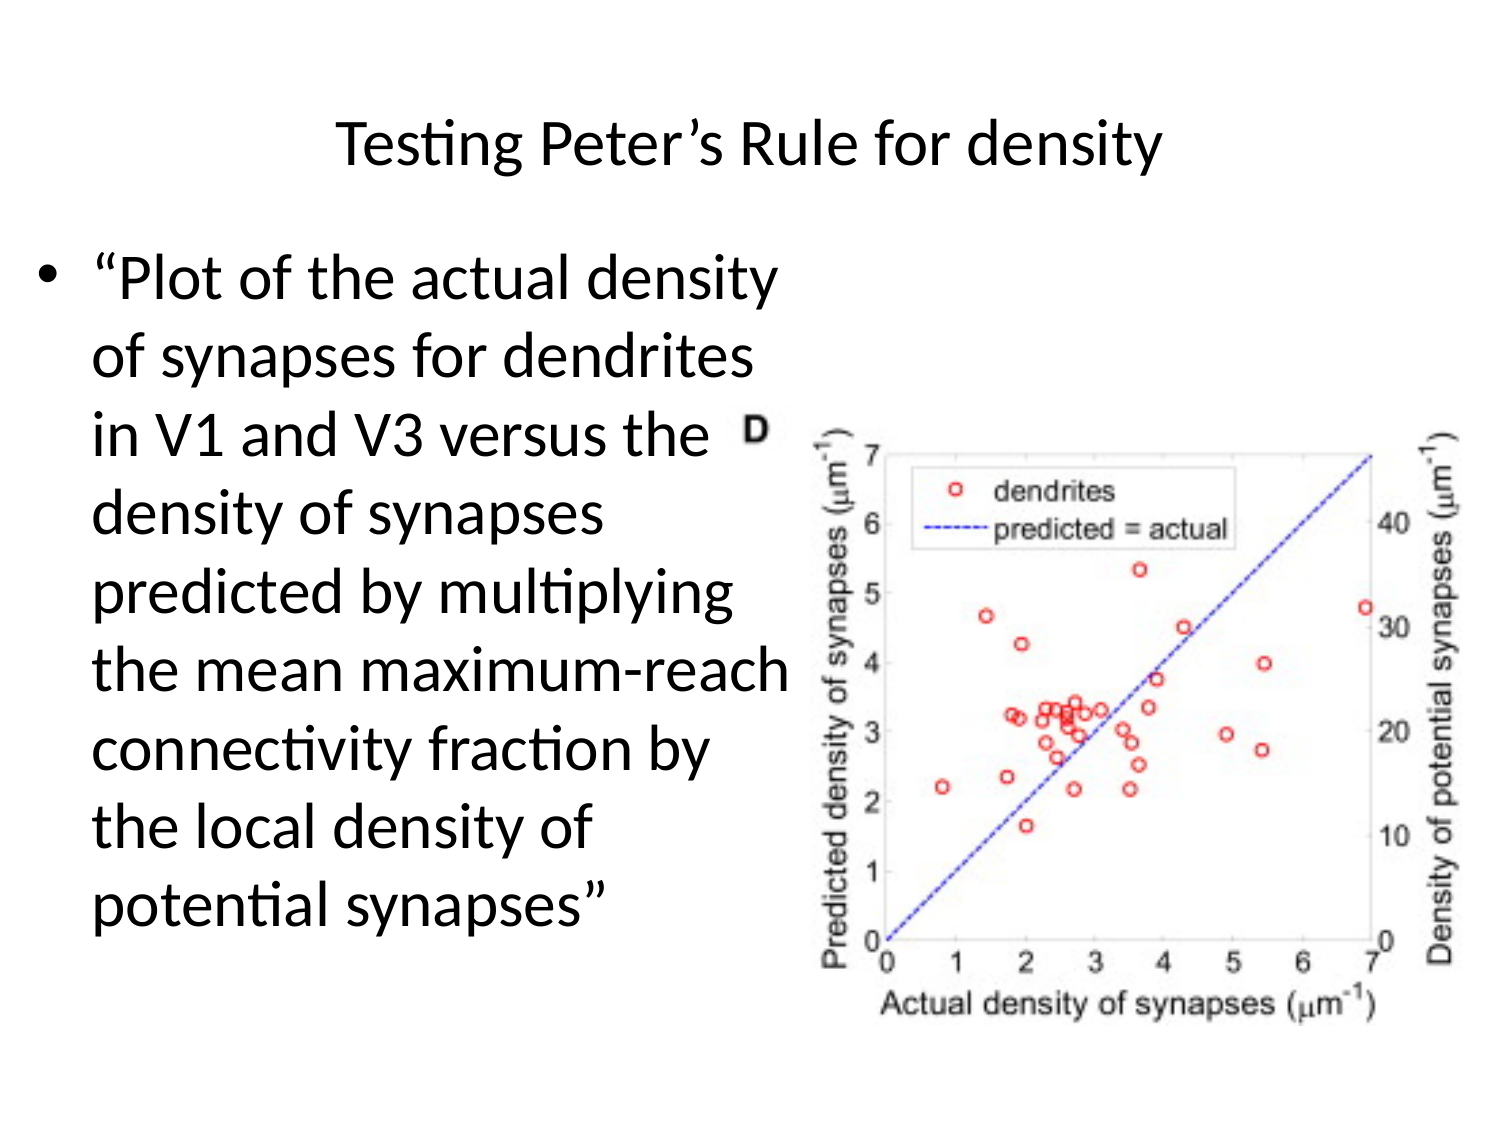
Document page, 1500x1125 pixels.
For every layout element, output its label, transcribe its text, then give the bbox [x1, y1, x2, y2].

picture [725, 398, 1468, 1026]
title Testing Peter’s Rule for density [75, 45, 1425, 233]
list “Plot of the actual density of synapses for dendrites in V1 and V3 versus the density of synapses predicted by multiplying the mean maximum-reach connectivity fraction by the local density of potential synapses” [21, 226, 814, 970]
